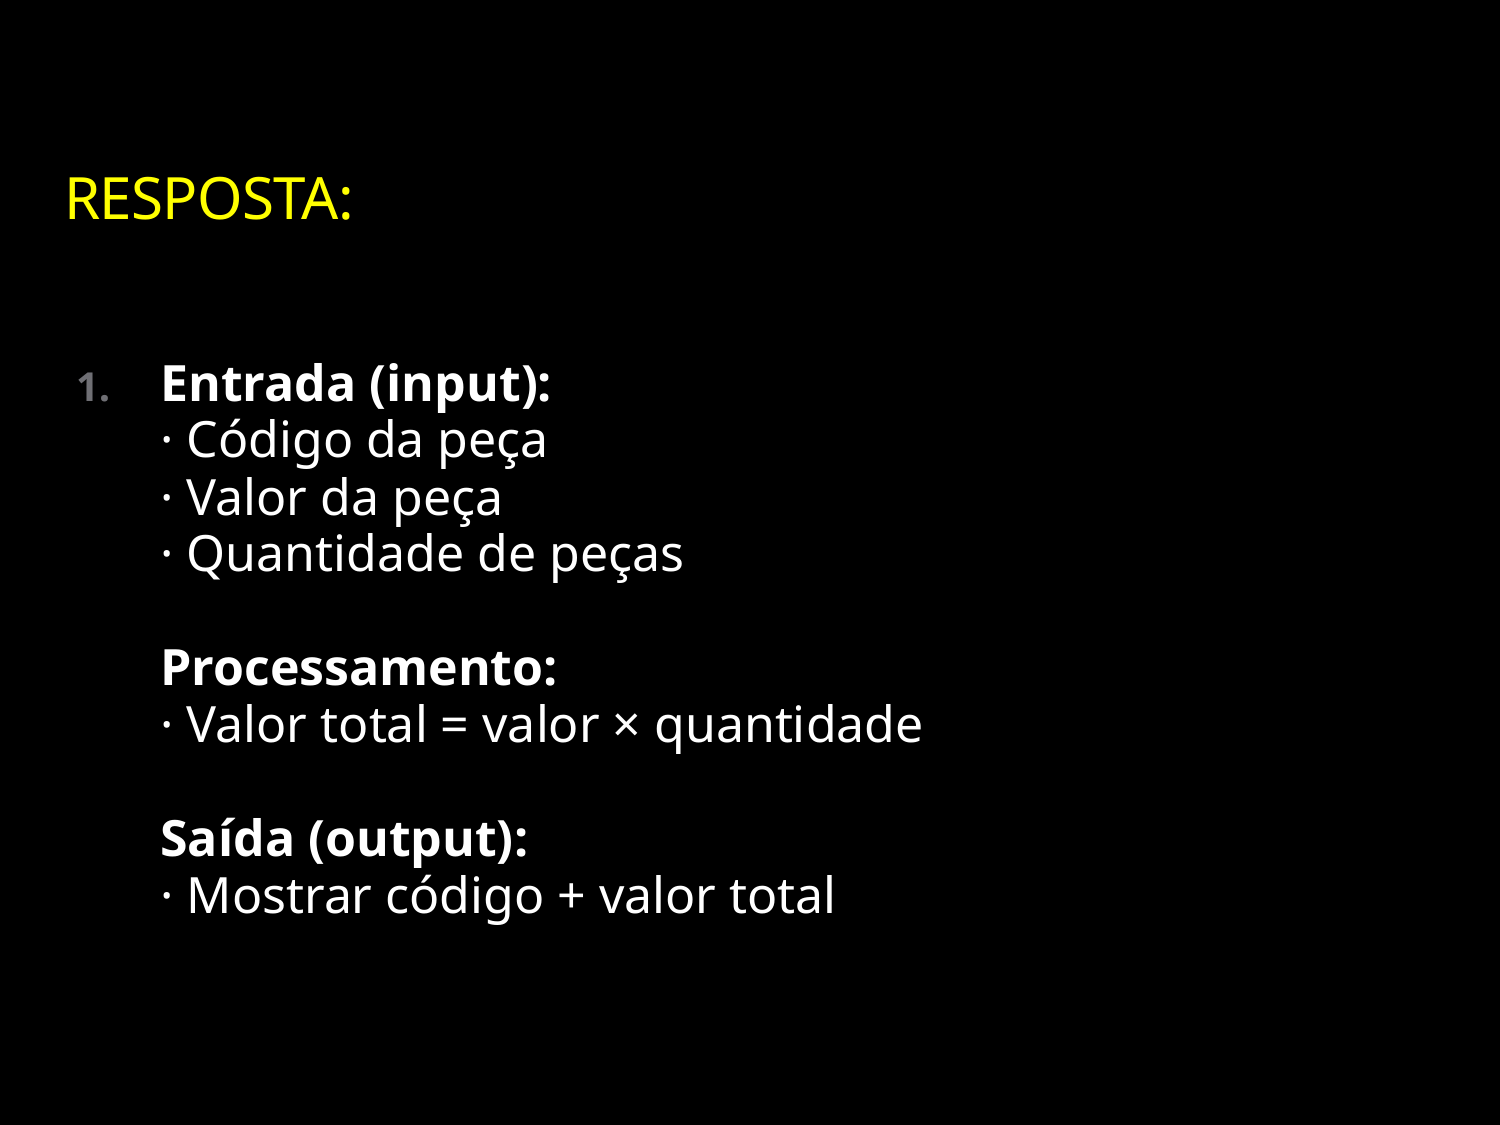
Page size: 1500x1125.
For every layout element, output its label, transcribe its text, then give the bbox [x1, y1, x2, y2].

text_box Entrada (input): · Código da peça · Valor da peça · Quantidade de peças Processamento: · Valor total = valor × quantidade Saída (output): · Mostrar código + valor total [64, 349, 1425, 983]
text_box RESPOSTA: [53, 125, 1471, 239]
